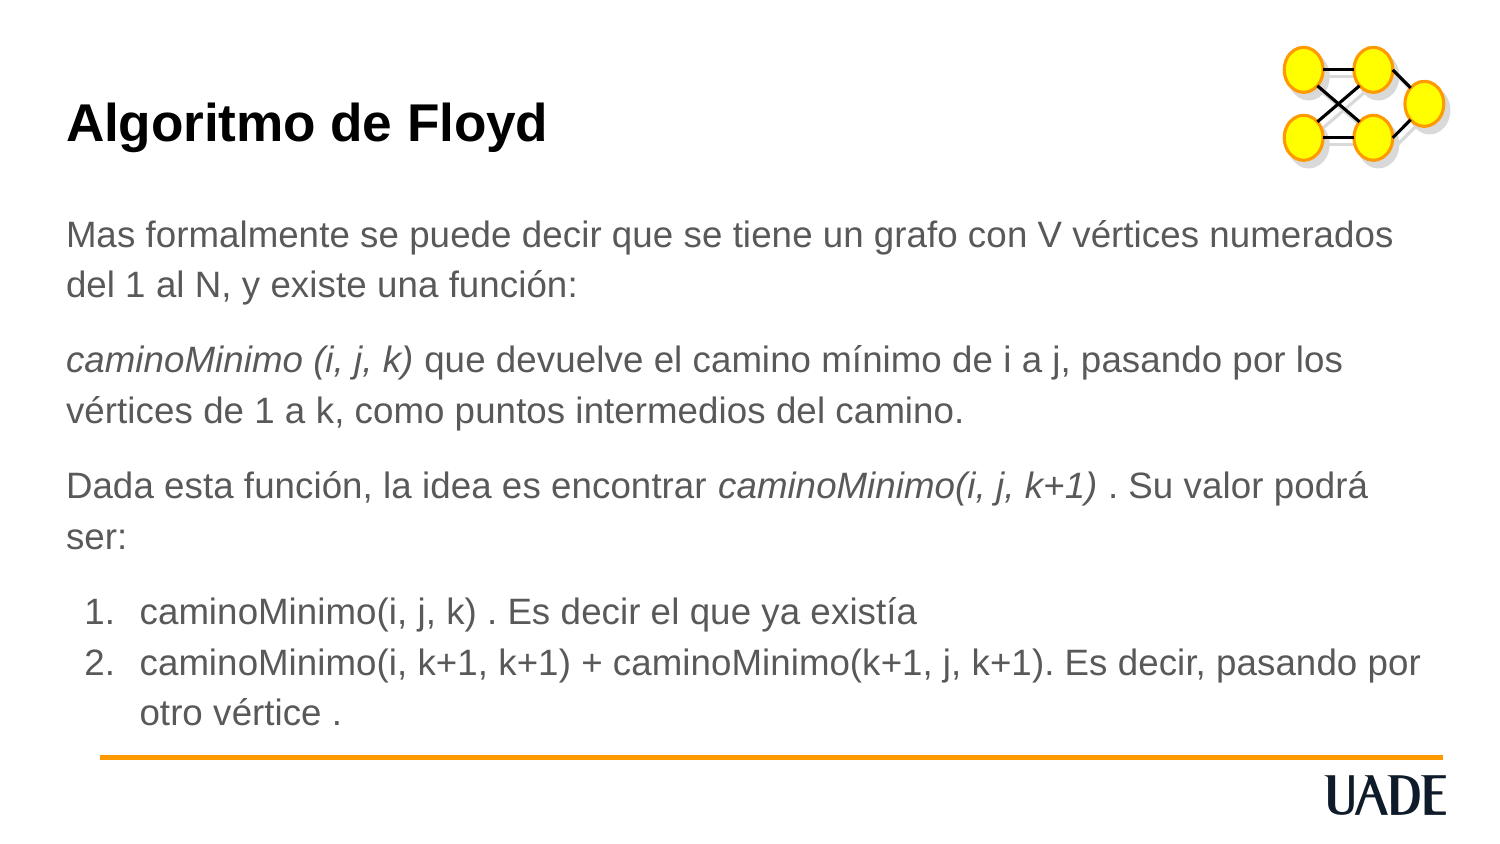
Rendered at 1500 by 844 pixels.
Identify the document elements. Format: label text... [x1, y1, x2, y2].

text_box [1284, 47, 1450, 168]
title Algoritmo de Floyd [51, 72, 1278, 167]
list Mas formalmente se puede decir que se tiene un grafo con V vértices numerados del 1 al N, y existe una función: caminoMinimo (i, j, k) que devuelve el camino mínimo de i a j, pasando por los vértices de 1 a k, como puntos intermedios del camino. Dada esta función, la idea es encontrar caminoMinimo(i, j, k+1) . Su valor podrá ser: caminoMinimo(i, j, k) . Es decir el que ya existía caminoMinimo(i, k+1, k+1) + caminoMinimo(k+1, j, k+1). Es decir, pasando por otro vértice . [51, 189, 1449, 750]
picture [1321, 771, 1450, 818]
